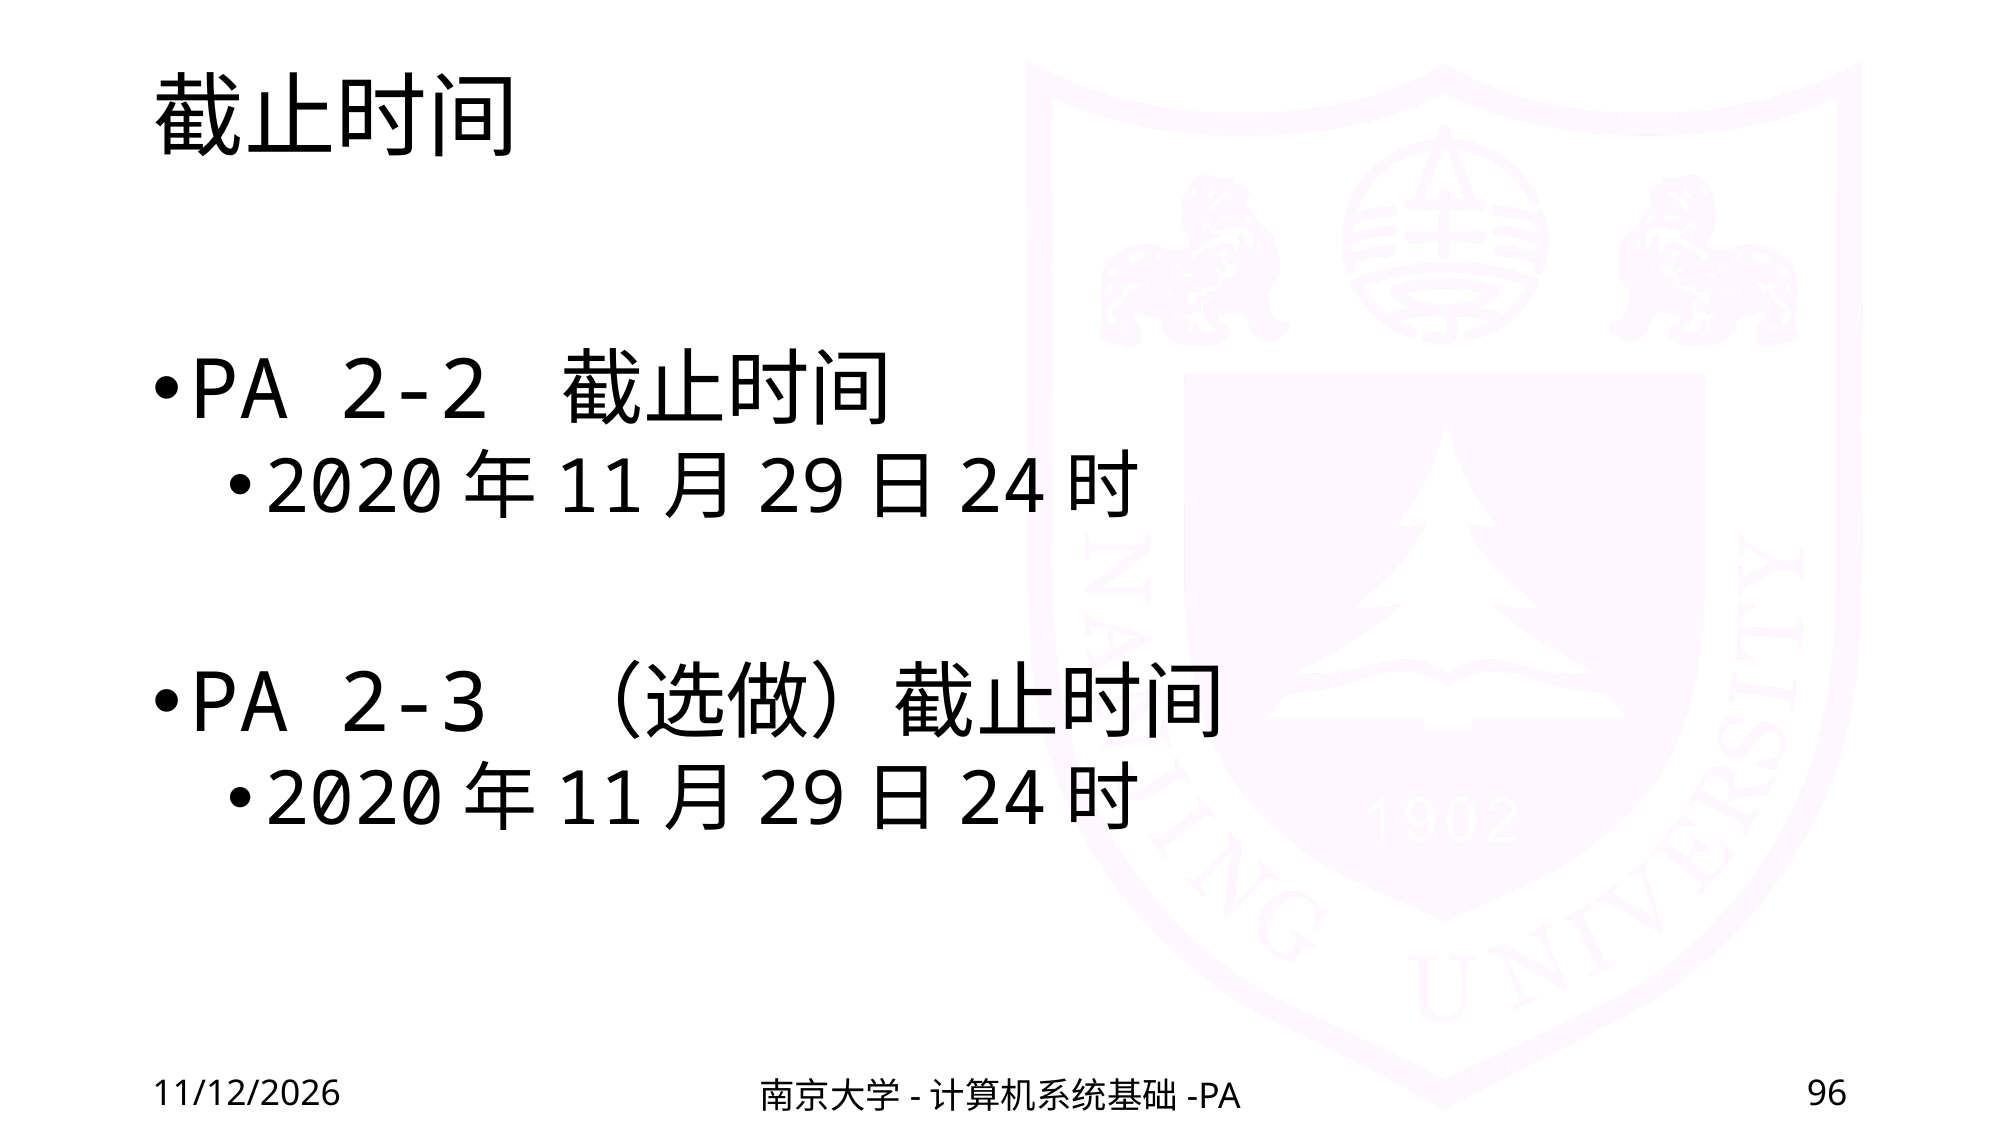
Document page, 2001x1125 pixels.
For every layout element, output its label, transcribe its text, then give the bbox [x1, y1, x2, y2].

footer 南京大学-计算机系统基础-PA [662, 1064, 1338, 1125]
slide_number 96 [1412, 1064, 1863, 1125]
list PA 2-2 截止时间 2020年11月29日24时 PA 2-3 （选做）截止时间 2020年11月29日24时 [137, 339, 1863, 1014]
title 截止时间 [137, 59, 1863, 181]
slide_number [137, 1064, 588, 1125]
